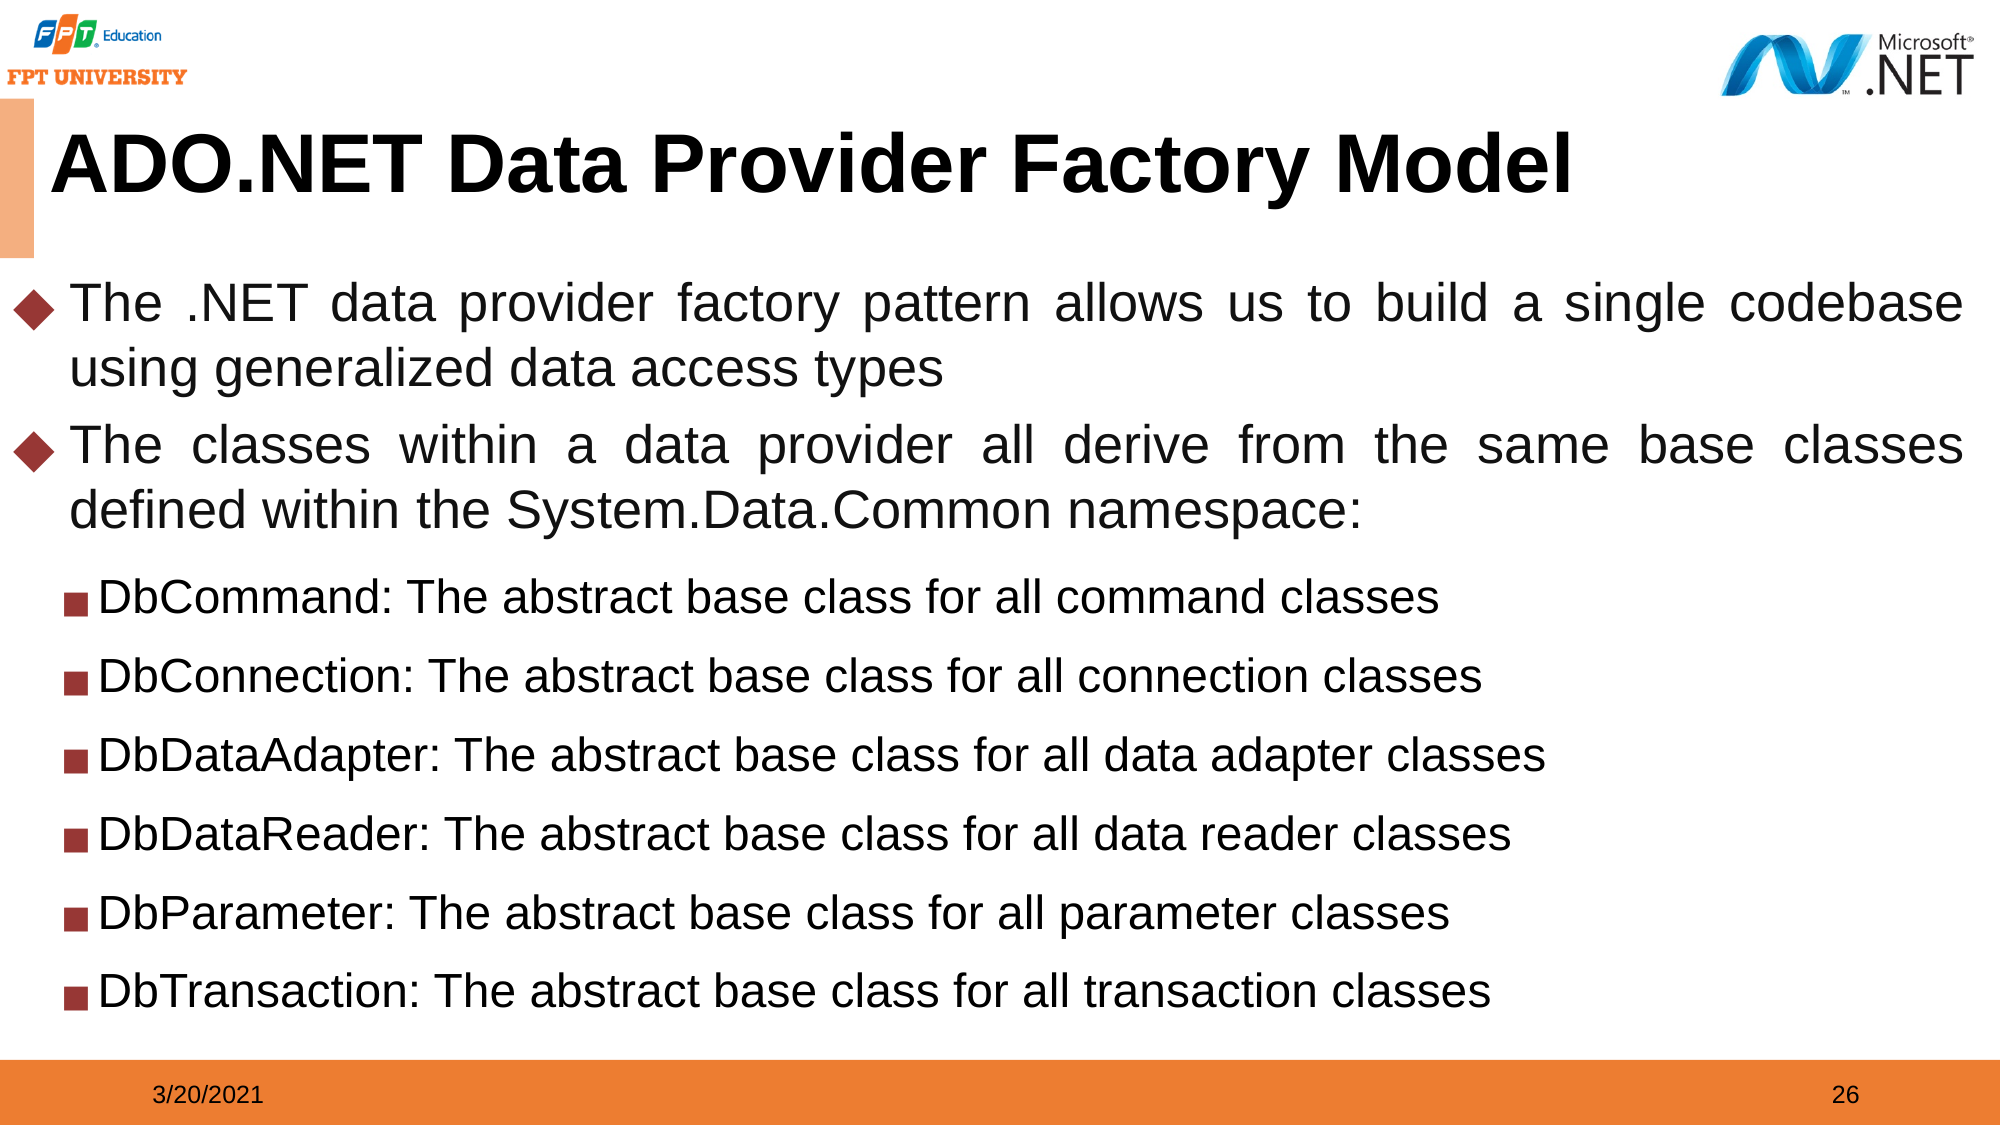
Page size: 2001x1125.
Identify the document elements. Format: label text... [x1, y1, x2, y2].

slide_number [137, 1063, 588, 1123]
picture [0, 0, 194, 95]
text_box ADO.NET Data Provider Factory Model [34, 118, 1799, 213]
slide_number 26 [1424, 1063, 1875, 1123]
picture [1685, 0, 2001, 129]
text_box The .NET data provider factory pattern allows us to build a single codebase using generalized data access types The classes within a data provider all derive from the same base classes defined within the System.Data.Common namespace: DbCommand: The abstract base class for all command classes DbConnection: The abstract base class for all connection classes DbDataAdapter: The abstract base class for all data adapter classes DbDataReader: The abstract base class for all data reader classes DbParameter: The abstract base class for all parameter classes DbTransaction: The abstract base class for all transaction classes [0, 259, 1983, 1026]
